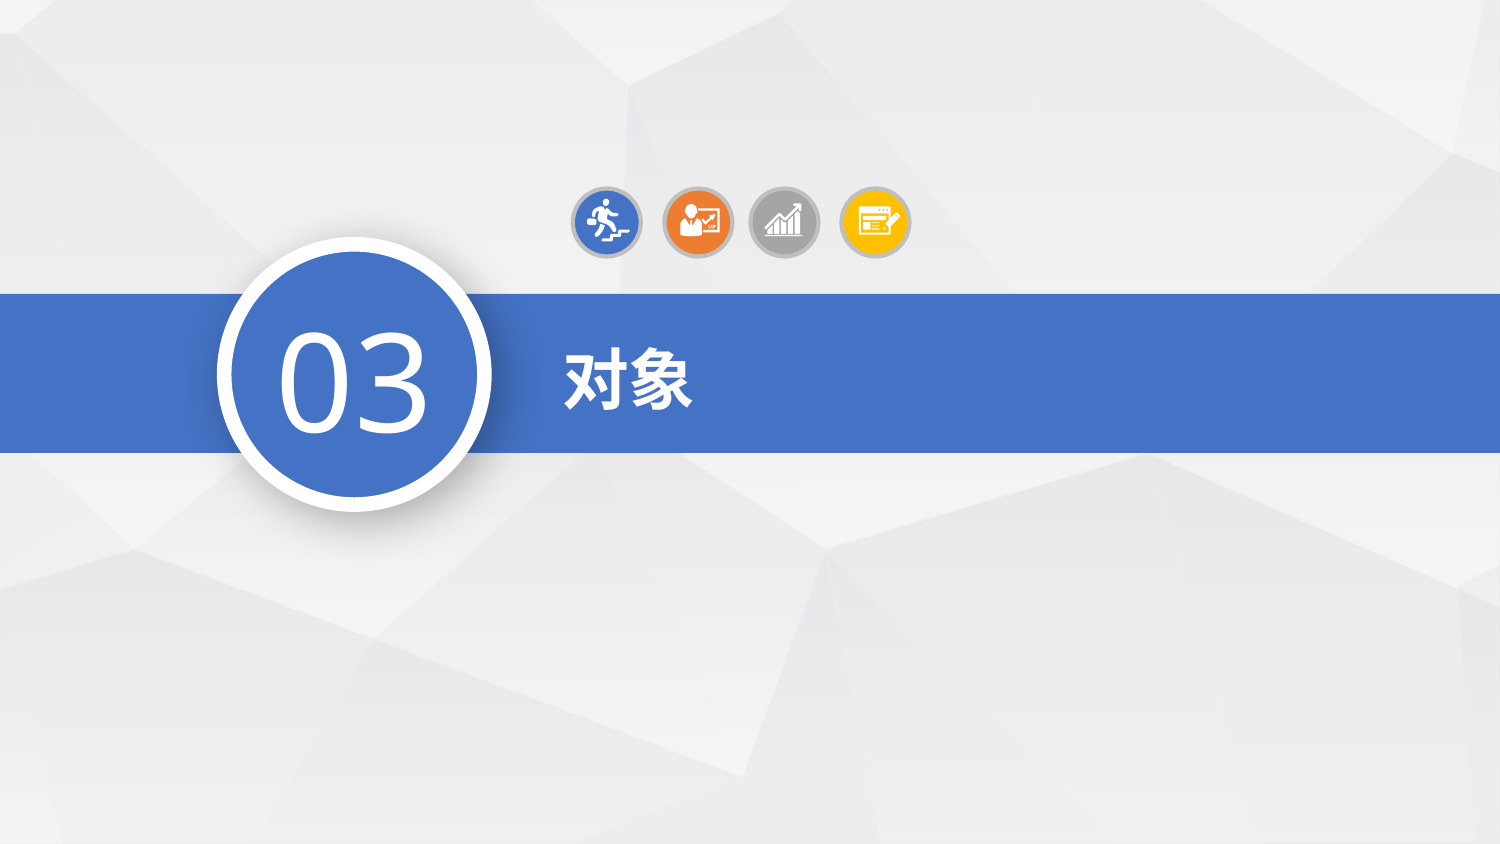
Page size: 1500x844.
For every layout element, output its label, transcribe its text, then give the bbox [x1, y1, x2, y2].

picture [0, 0, 1500, 293]
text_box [750, 188, 819, 257]
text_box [224, 244, 485, 505]
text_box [572, 188, 641, 257]
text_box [664, 188, 733, 257]
text_box [0, 293, 224, 454]
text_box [841, 188, 910, 257]
picture [0, 454, 1500, 844]
text_box 对象 [547, 330, 1139, 426]
text_box [499, 293, 1500, 454]
